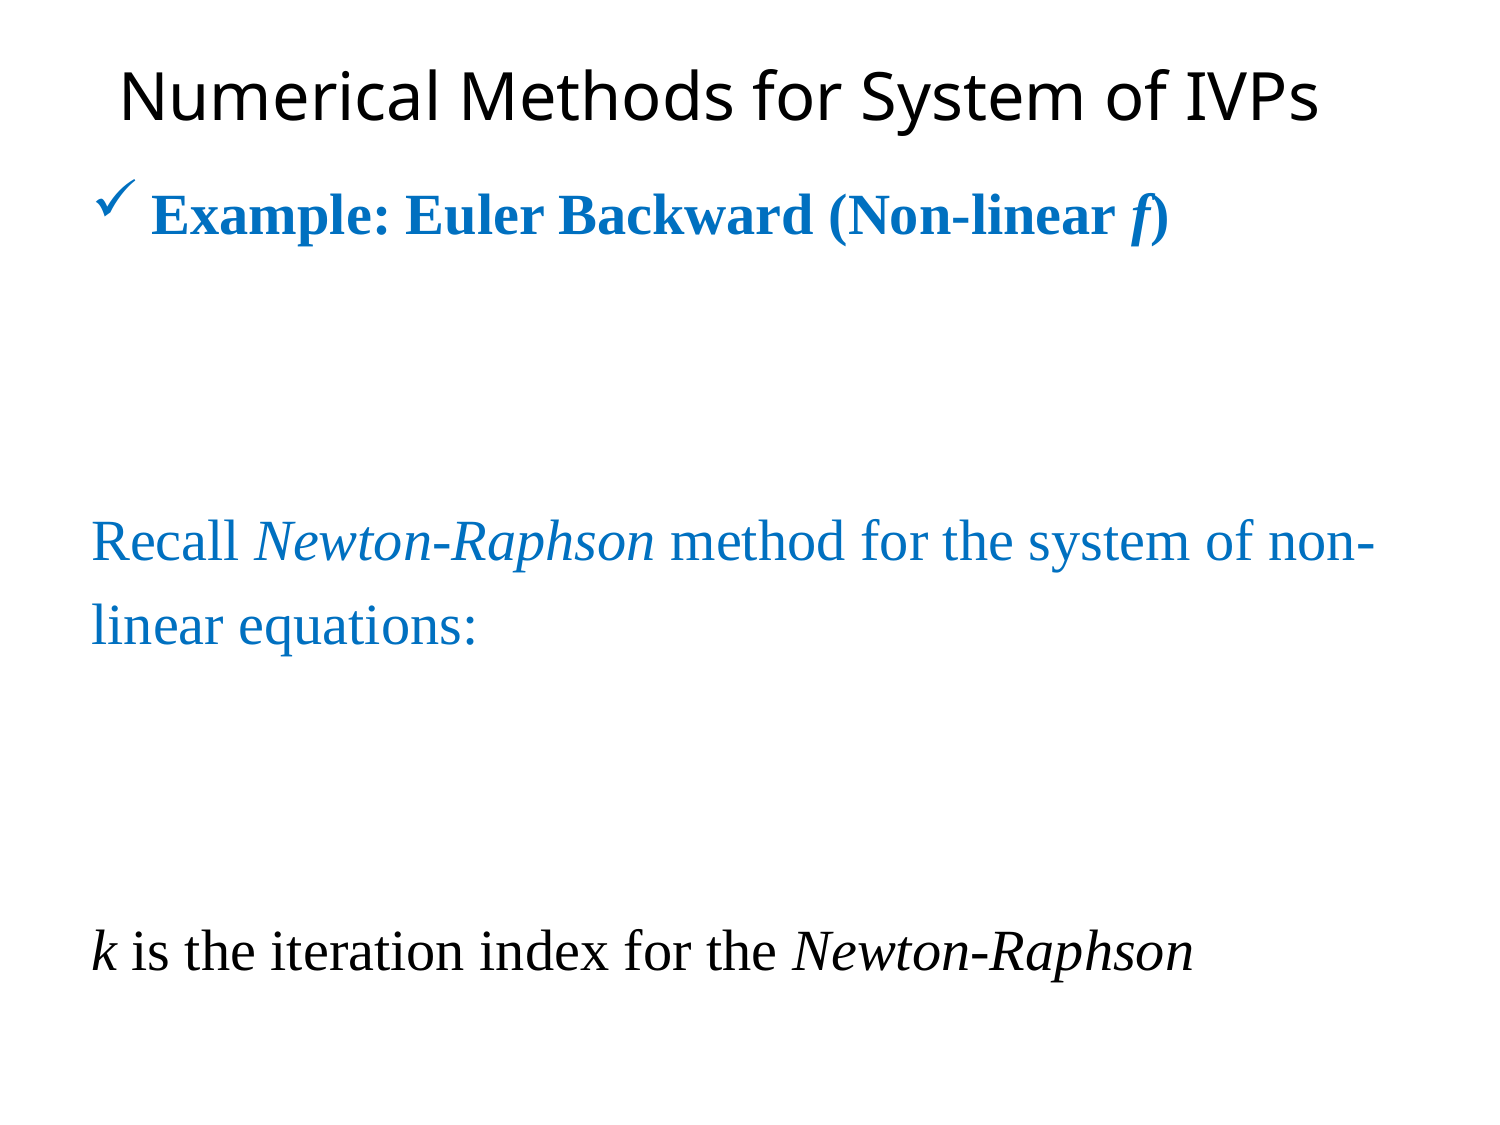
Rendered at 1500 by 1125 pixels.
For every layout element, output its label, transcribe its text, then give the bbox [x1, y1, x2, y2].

title Numerical Methods for System of IVPs [103, 43, 1397, 155]
